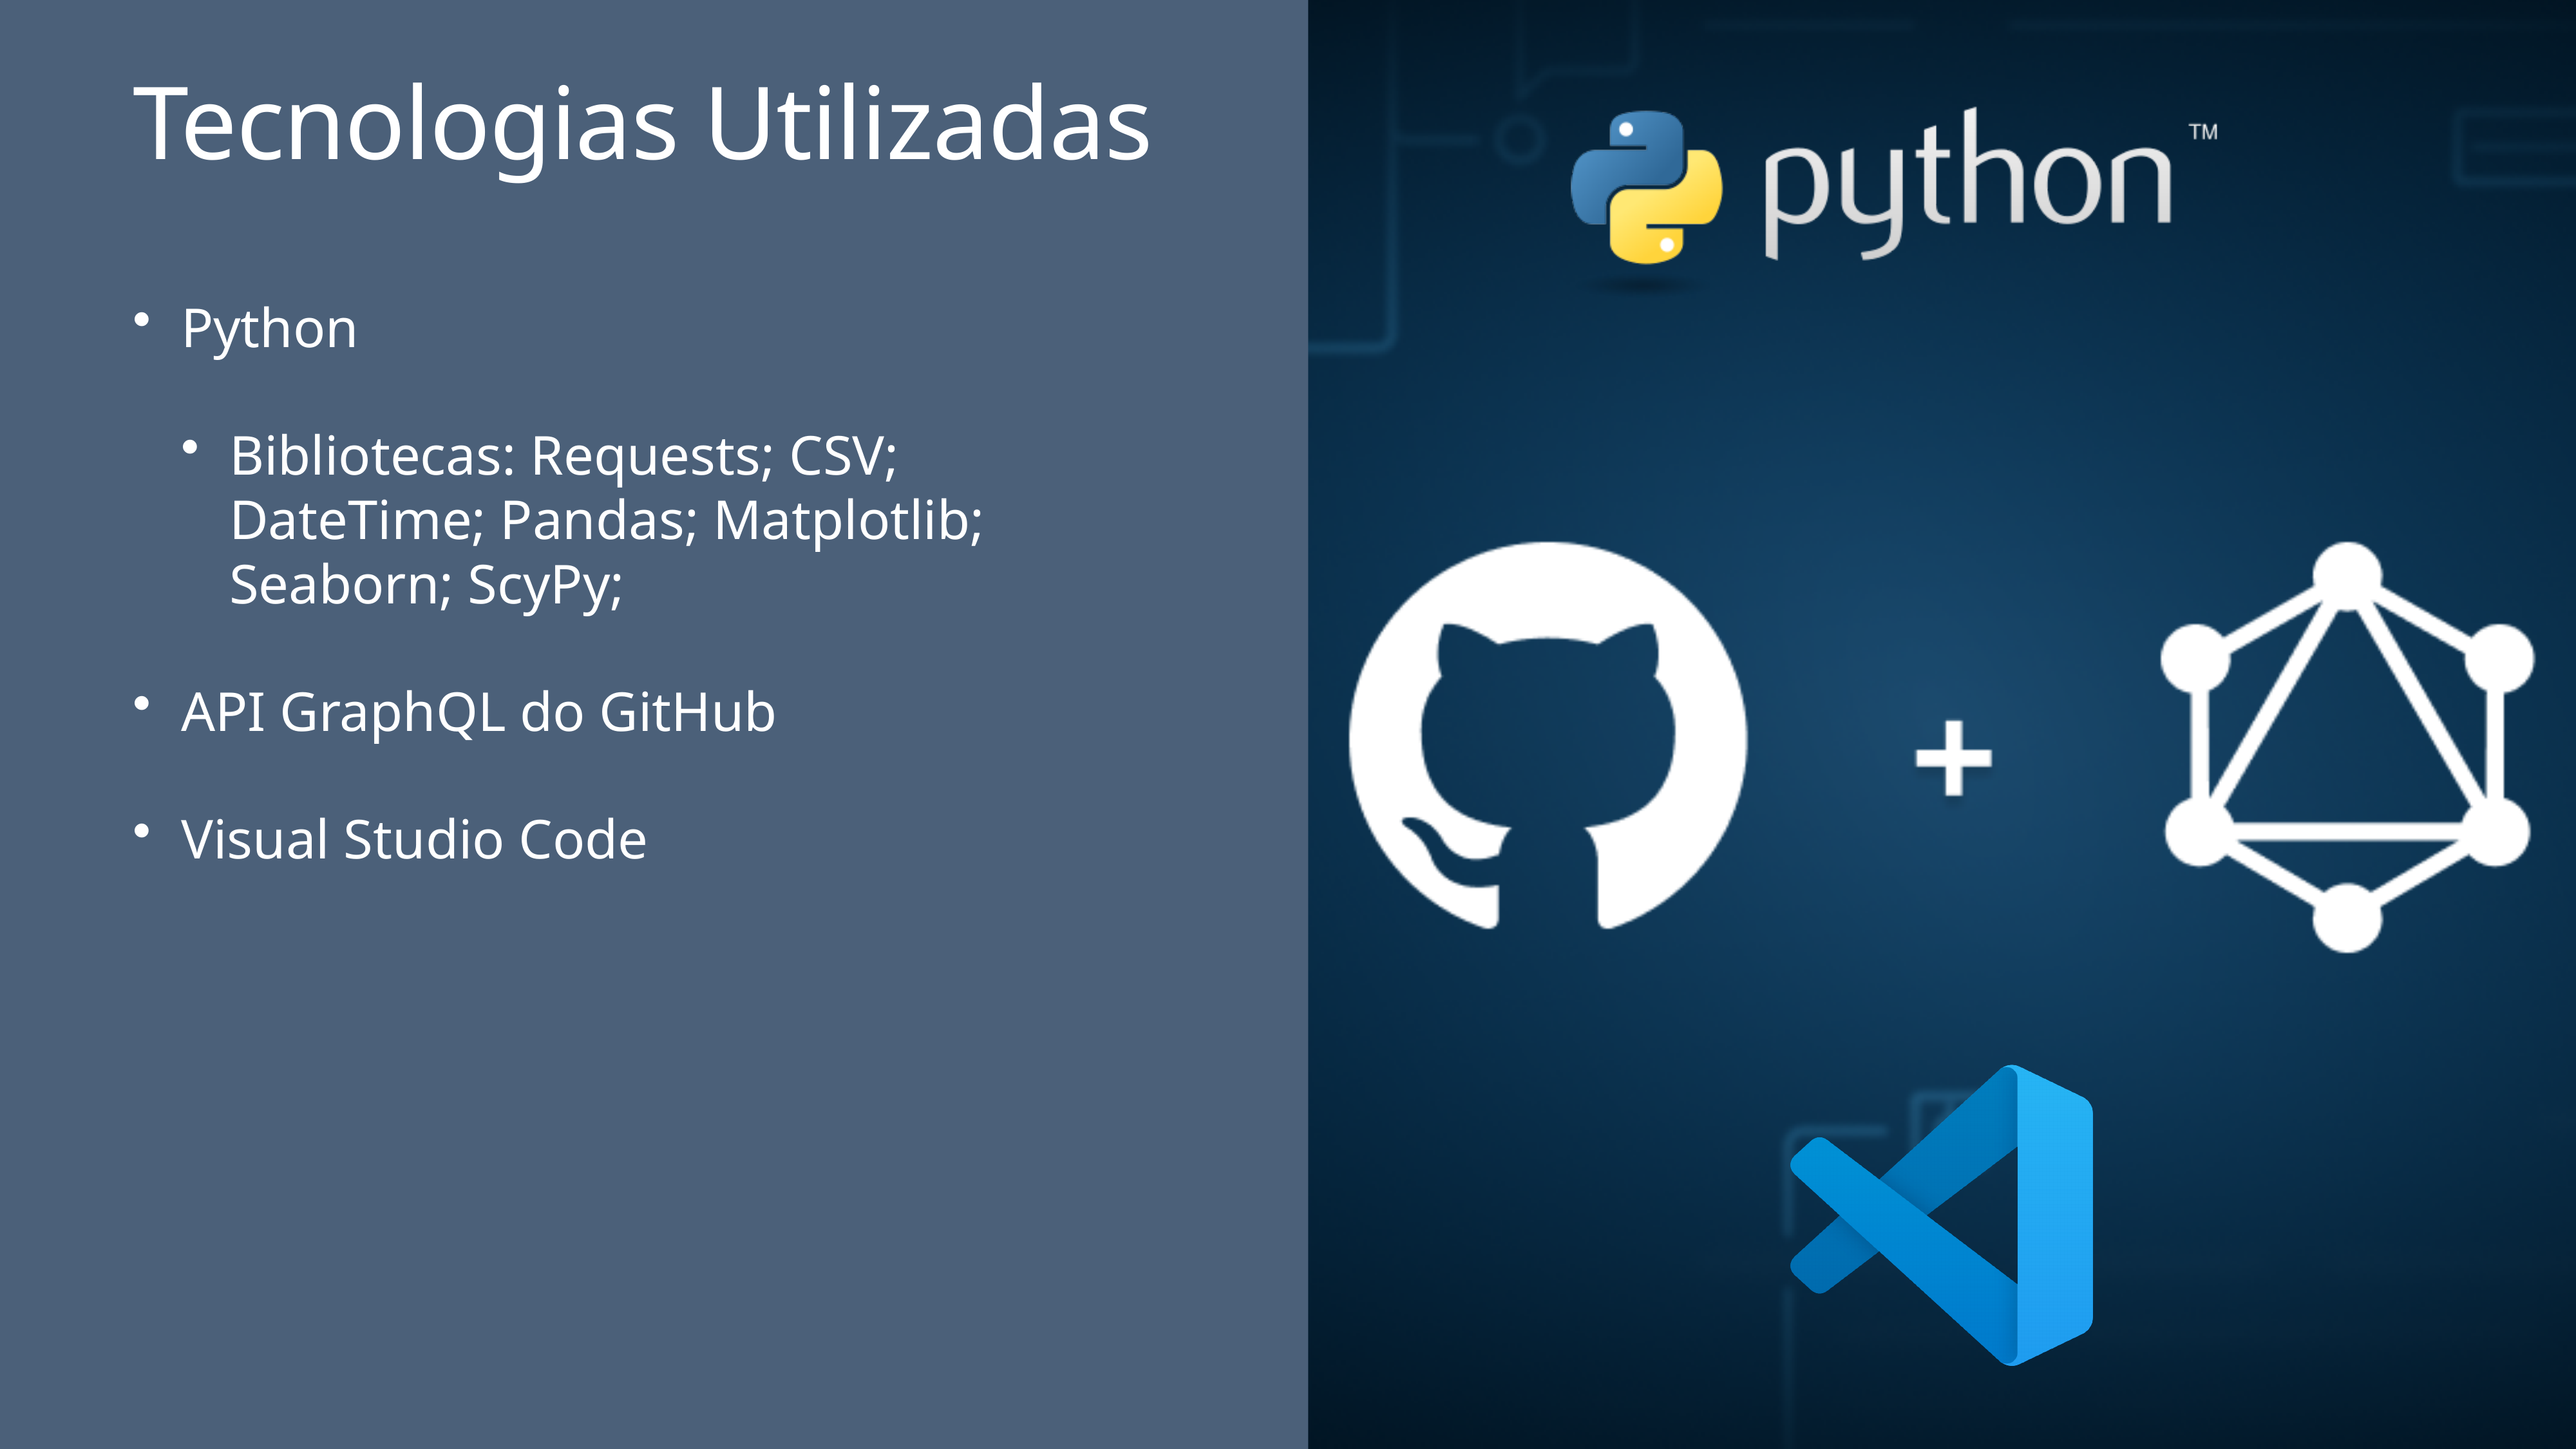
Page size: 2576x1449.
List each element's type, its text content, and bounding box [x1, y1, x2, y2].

picture [1307, 0, 2576, 1449]
list Python Bibliotecas: Requests; CSV; DateTime; Pandas; Matplotlib; Seaborn; ScyPy; API GraphQL do GitHub Visual Studio Code [127, 288, 1161, 1402]
title Tecnologias Utilizadas [127, 66, 1161, 246]
